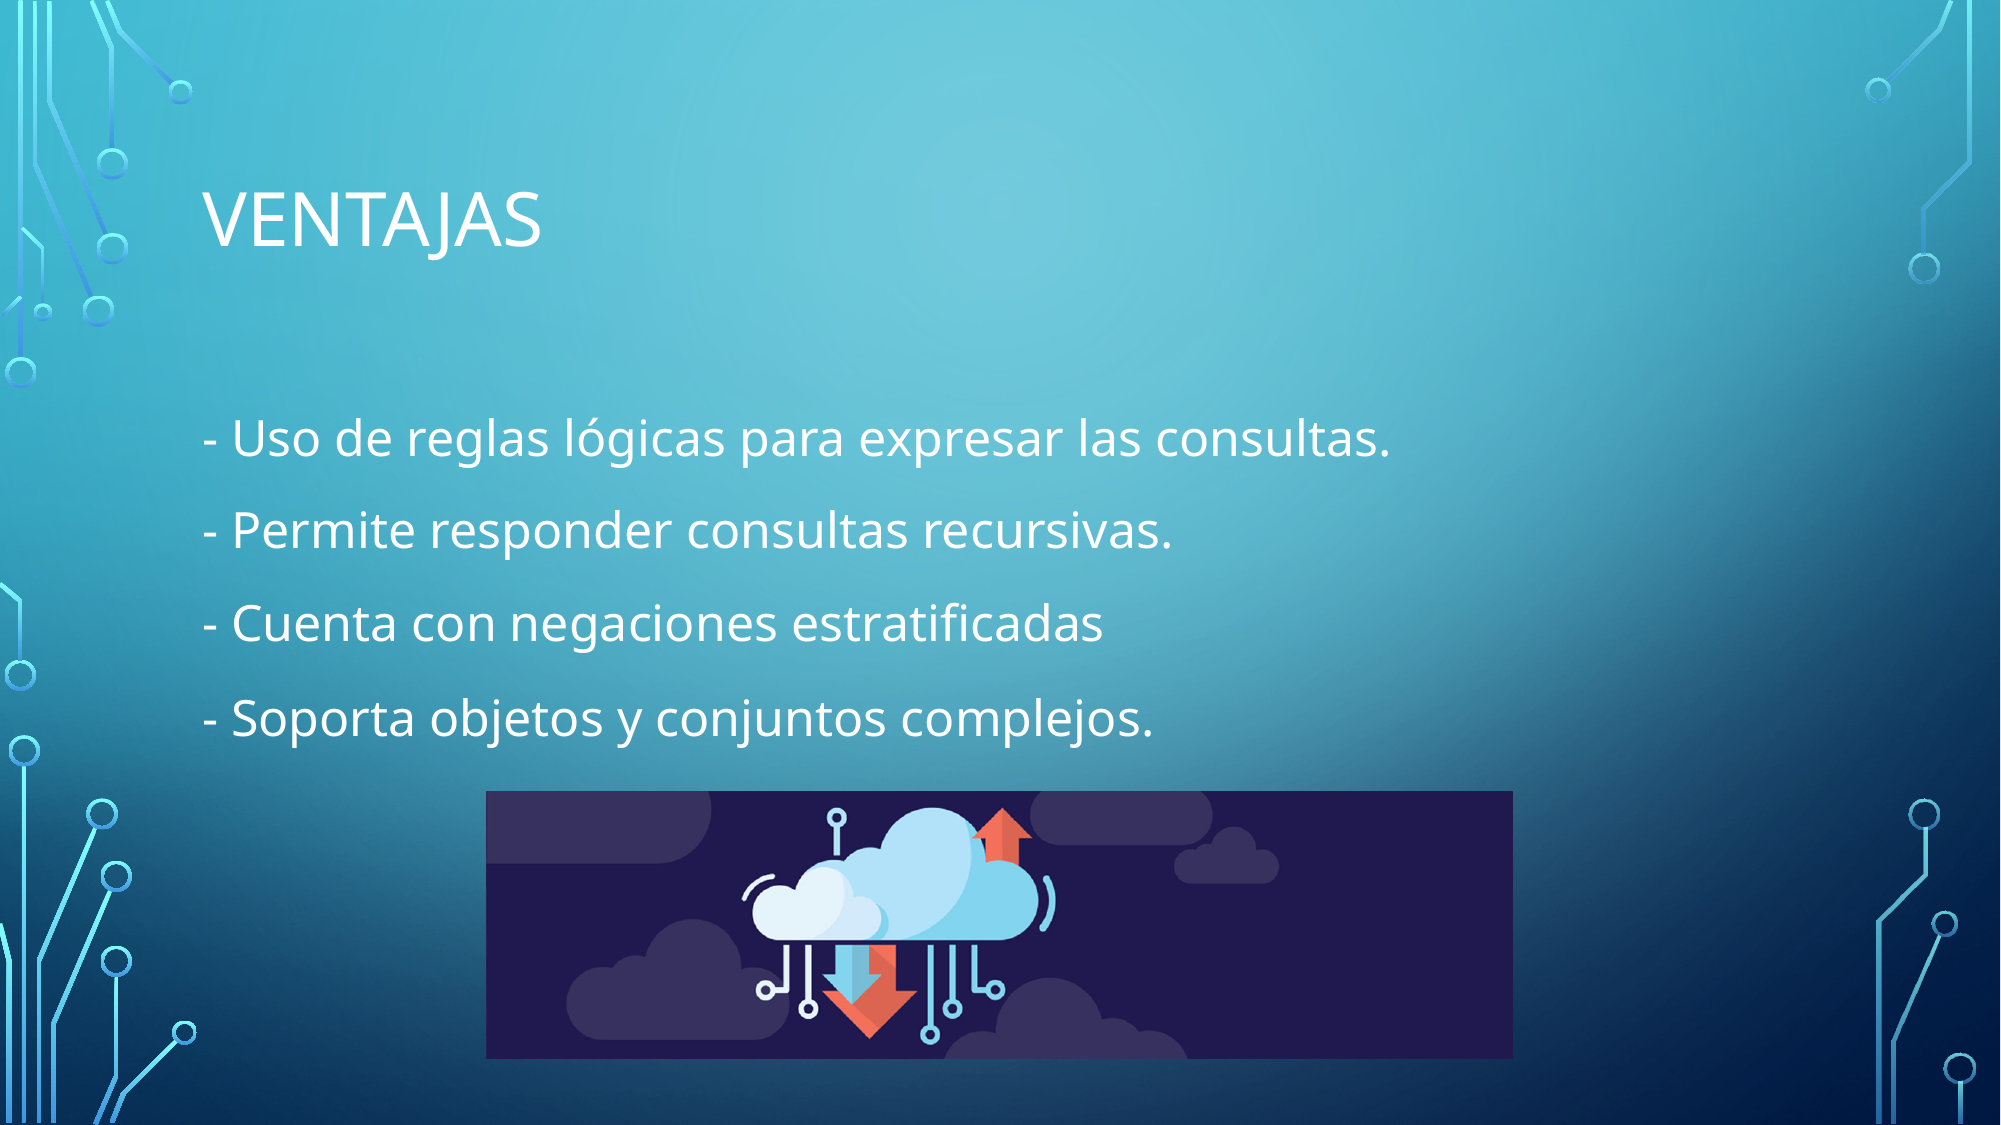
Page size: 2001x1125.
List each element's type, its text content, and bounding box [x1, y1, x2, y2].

list - Uso de reglas lógicas para expresar las consultas. - Permite responder consultas recursivas. - Cuenta con negaciones estratificadas - Soporta objetos y conjuntos complejos. [187, 369, 1813, 950]
picture [486, 791, 1514, 1059]
title Ventajas [187, 101, 1813, 344]
